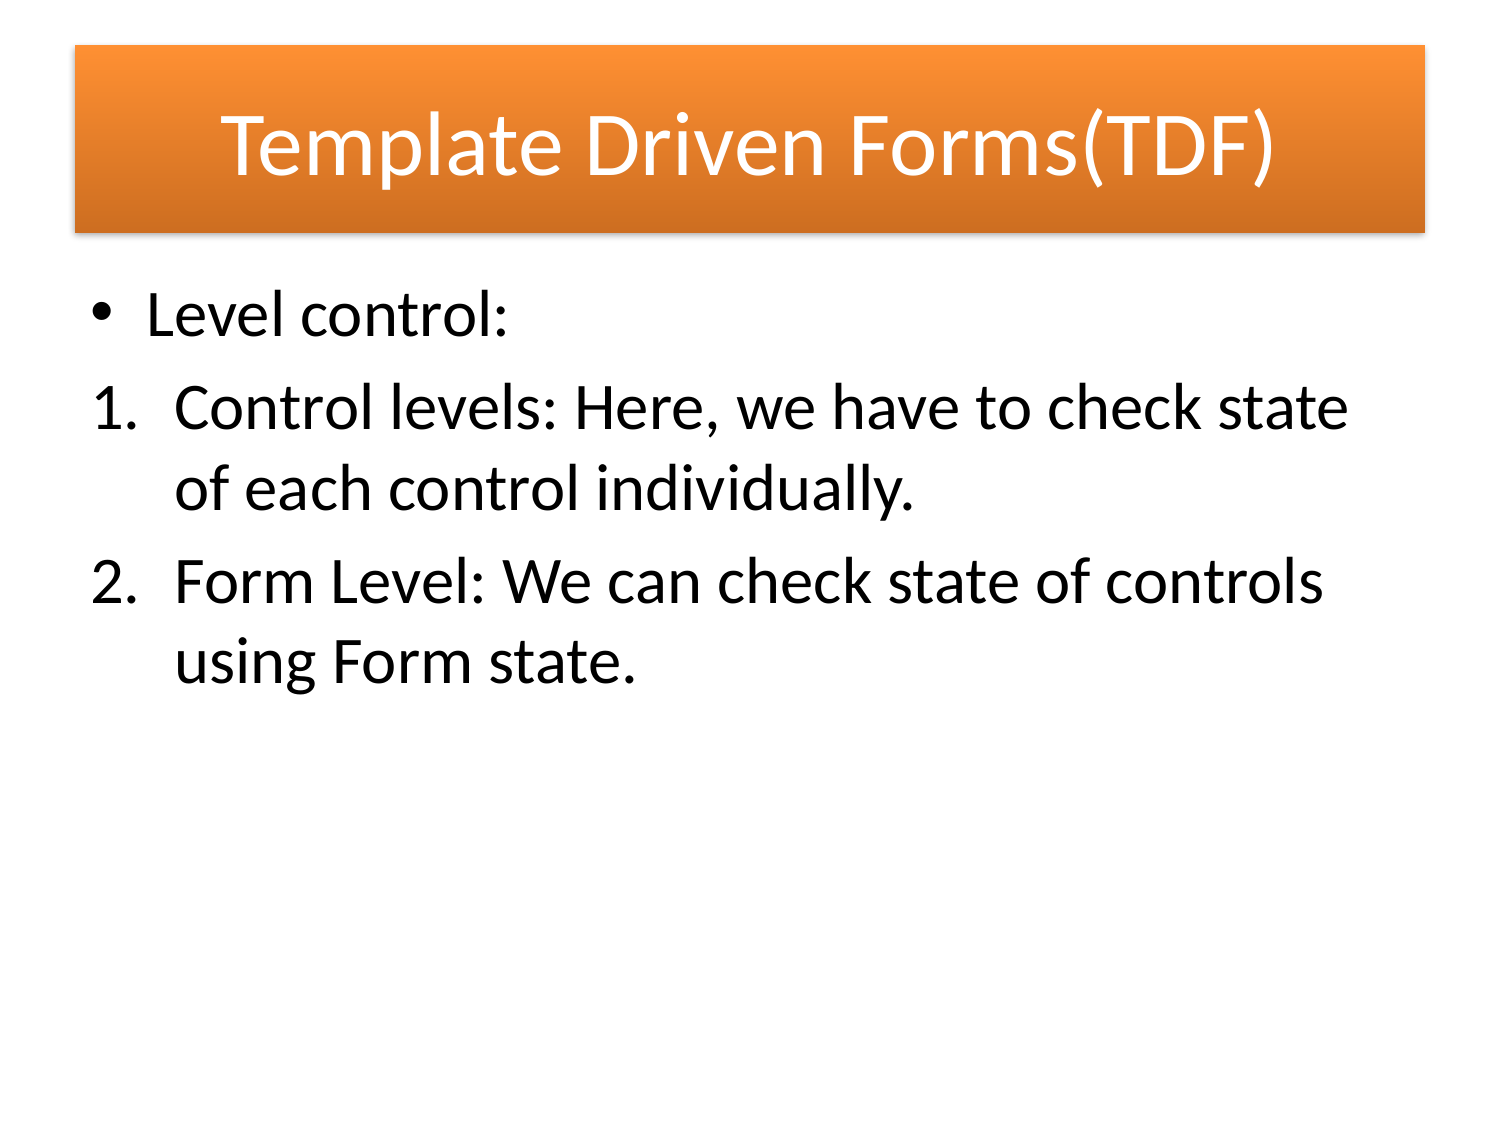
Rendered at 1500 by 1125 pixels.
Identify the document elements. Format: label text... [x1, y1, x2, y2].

list Level control: Control levels: Here, we have to check state of each control individually. Form Level: We can check state of controls using Form state. [75, 262, 1425, 1005]
title Template Driven Forms(TDF) [75, 45, 1425, 233]
